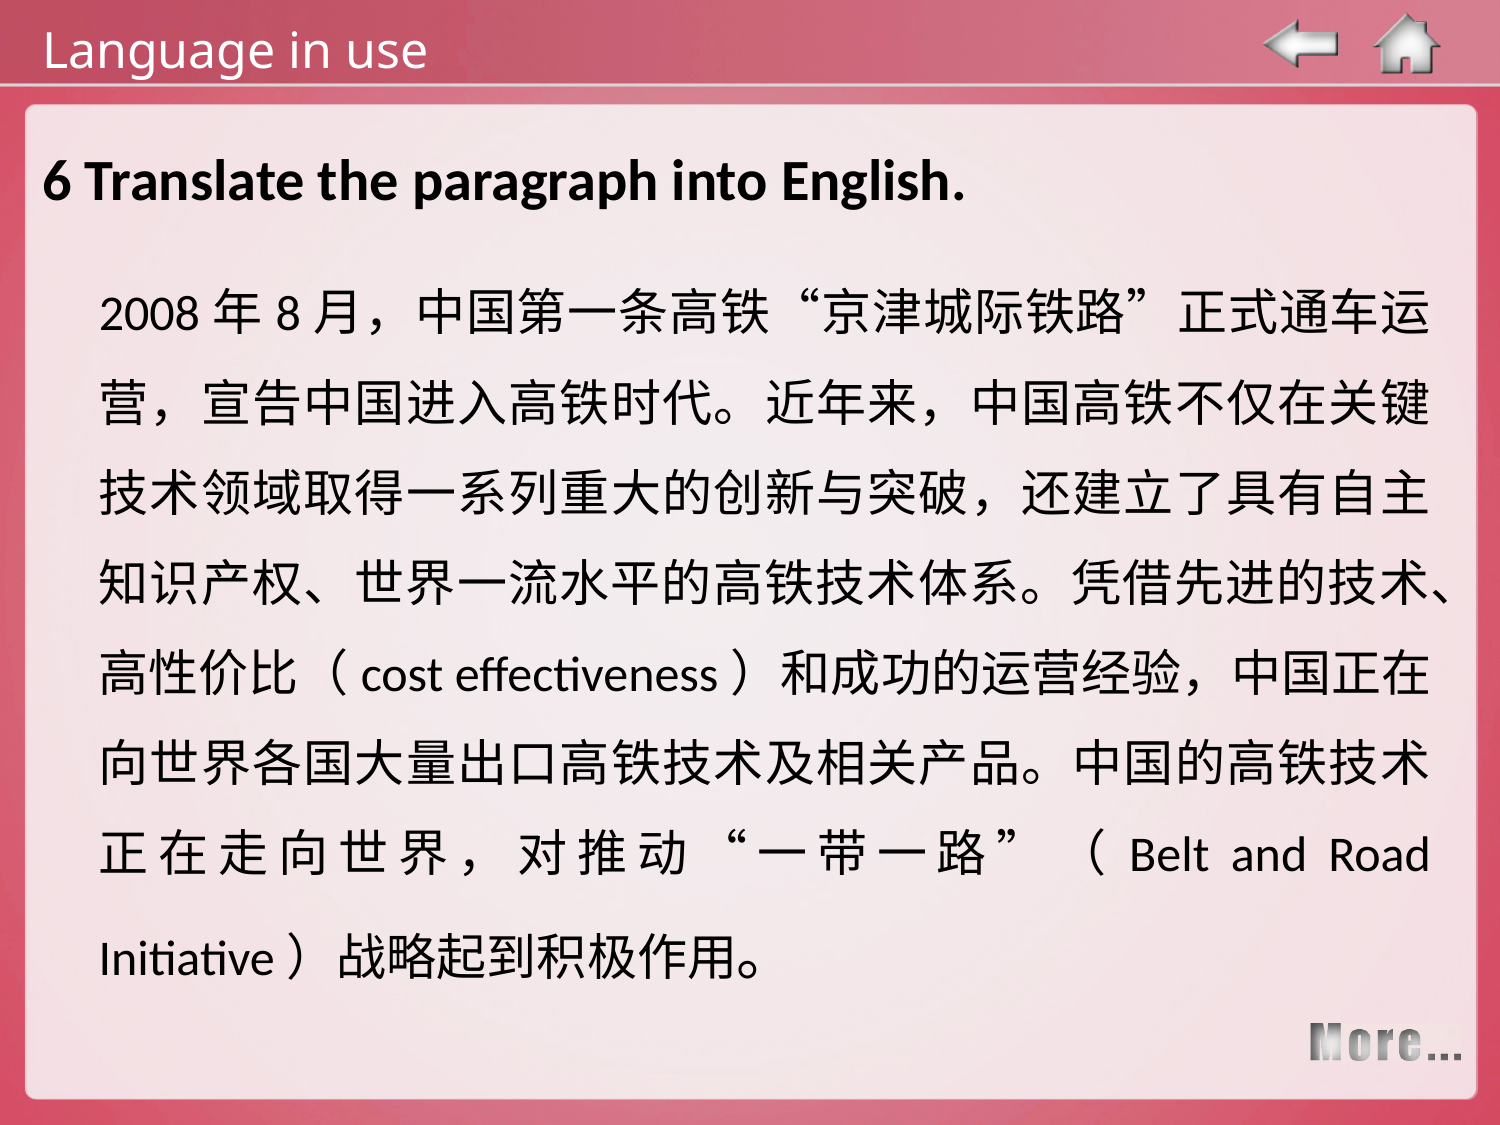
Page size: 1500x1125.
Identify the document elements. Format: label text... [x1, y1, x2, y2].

picture [0, 0, 1500, 1125]
list 6 Translate the paragraph into English. 2008年8月，中国第一条高铁“京津城际铁路”正式通车运营，宣告中国进入高铁时代。近年来，中国高铁不仅在关键技术领域取得一系列重大的创新与突破，还建立了具有自主知识产权、世界一流水平的高铁技术体系。凭借先进的技术、高性价比（cost effectiveness）和成功的运营经验，中国正在向世界各国大量出口高铁技术及相关产品。中国的高铁技术正在走向世界，对推动“一带一路”（Belt and Road Initiative）战略起到积极作用。 [27, 134, 1447, 1024]
text_box Language in use [27, 11, 582, 87]
